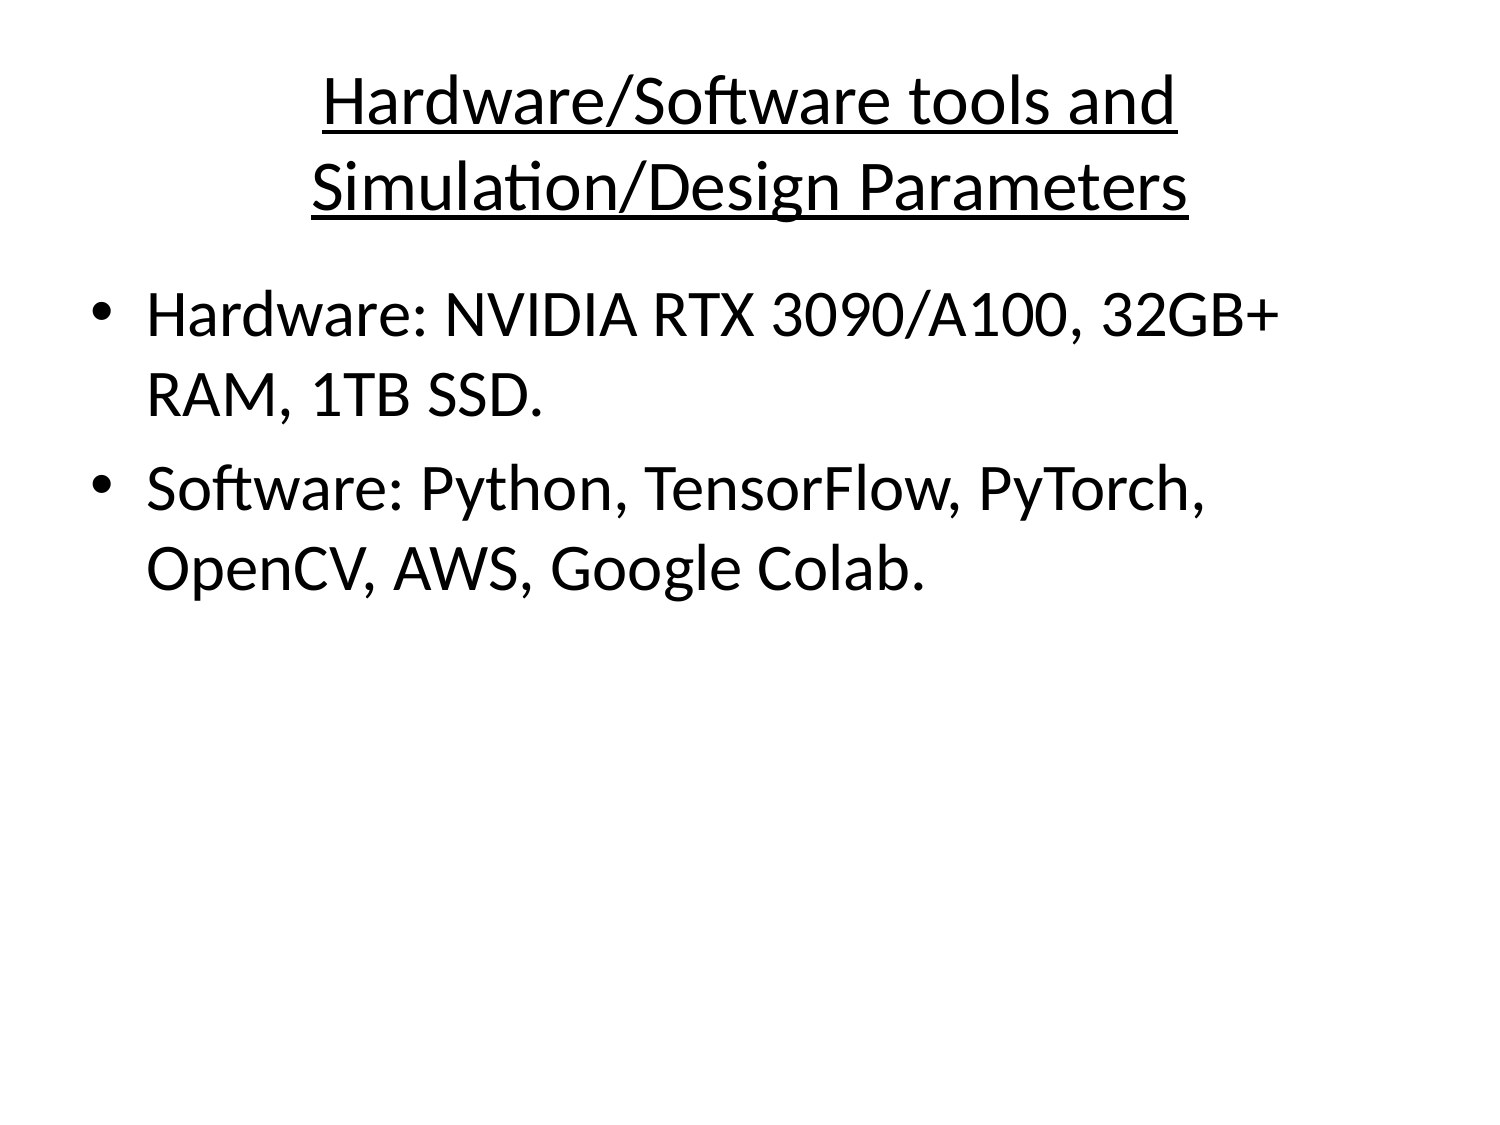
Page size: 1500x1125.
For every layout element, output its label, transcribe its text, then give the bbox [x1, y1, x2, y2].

title Hardware/Software tools and Simulation/Design Parameters [75, 45, 1425, 233]
list Hardware: NVIDIA RTX 3090/A100, 32GB+ RAM, 1TB SSD. Software: Python, TensorFlow, PyTorch, OpenCV, AWS, Google Colab. [75, 262, 1425, 1005]
